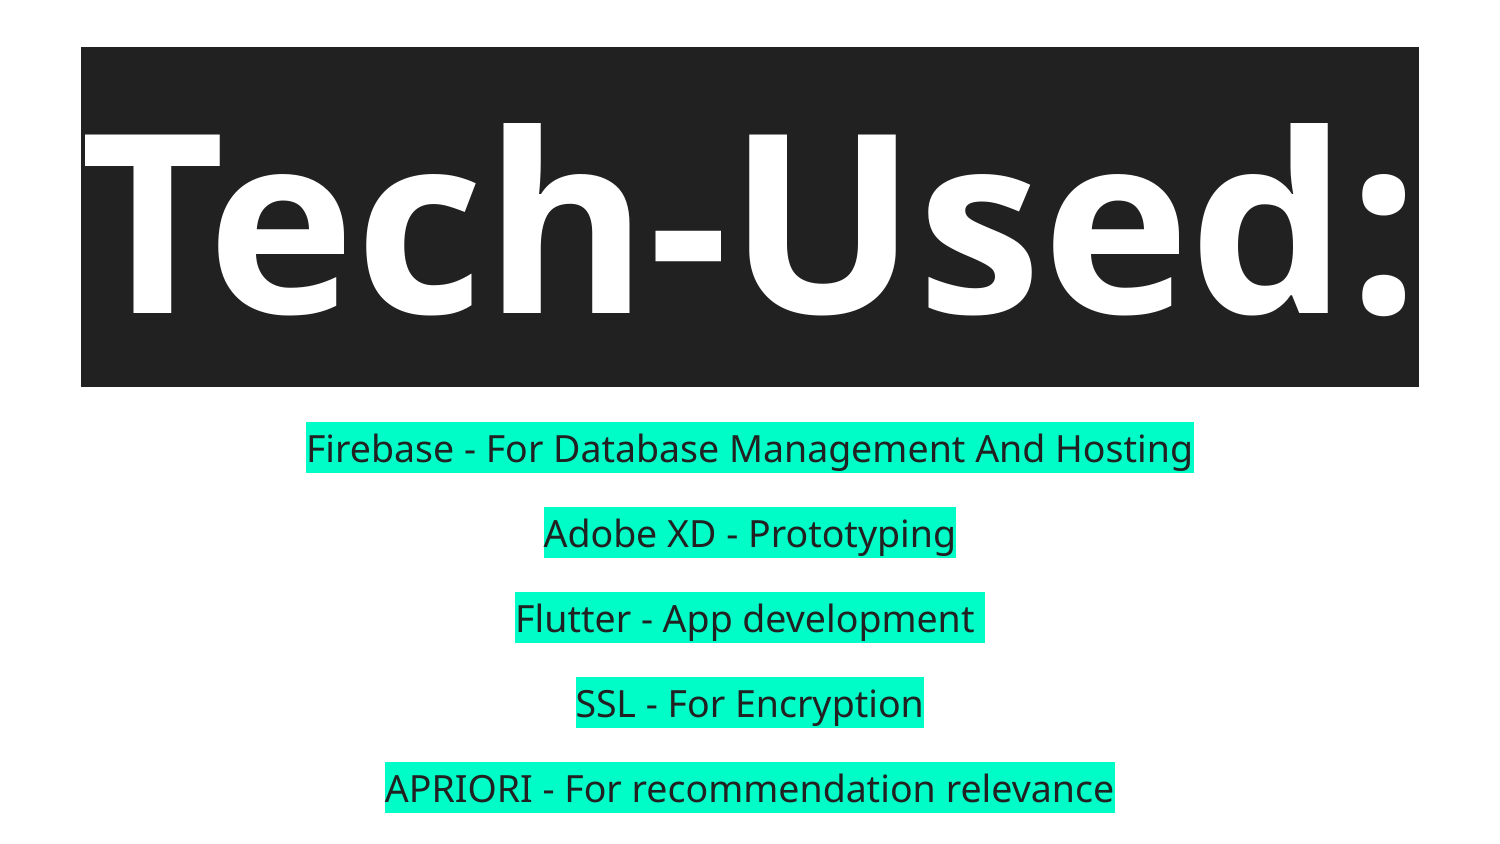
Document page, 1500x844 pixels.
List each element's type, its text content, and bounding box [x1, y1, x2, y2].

list Firebase - For Database Management And Hosting Adobe XD - Prototyping Flutter - App development SSL - For Encryption APRIORI - For recommendation relevance [51, 402, 1449, 811]
title Tech-Used: [51, 53, 1449, 379]
